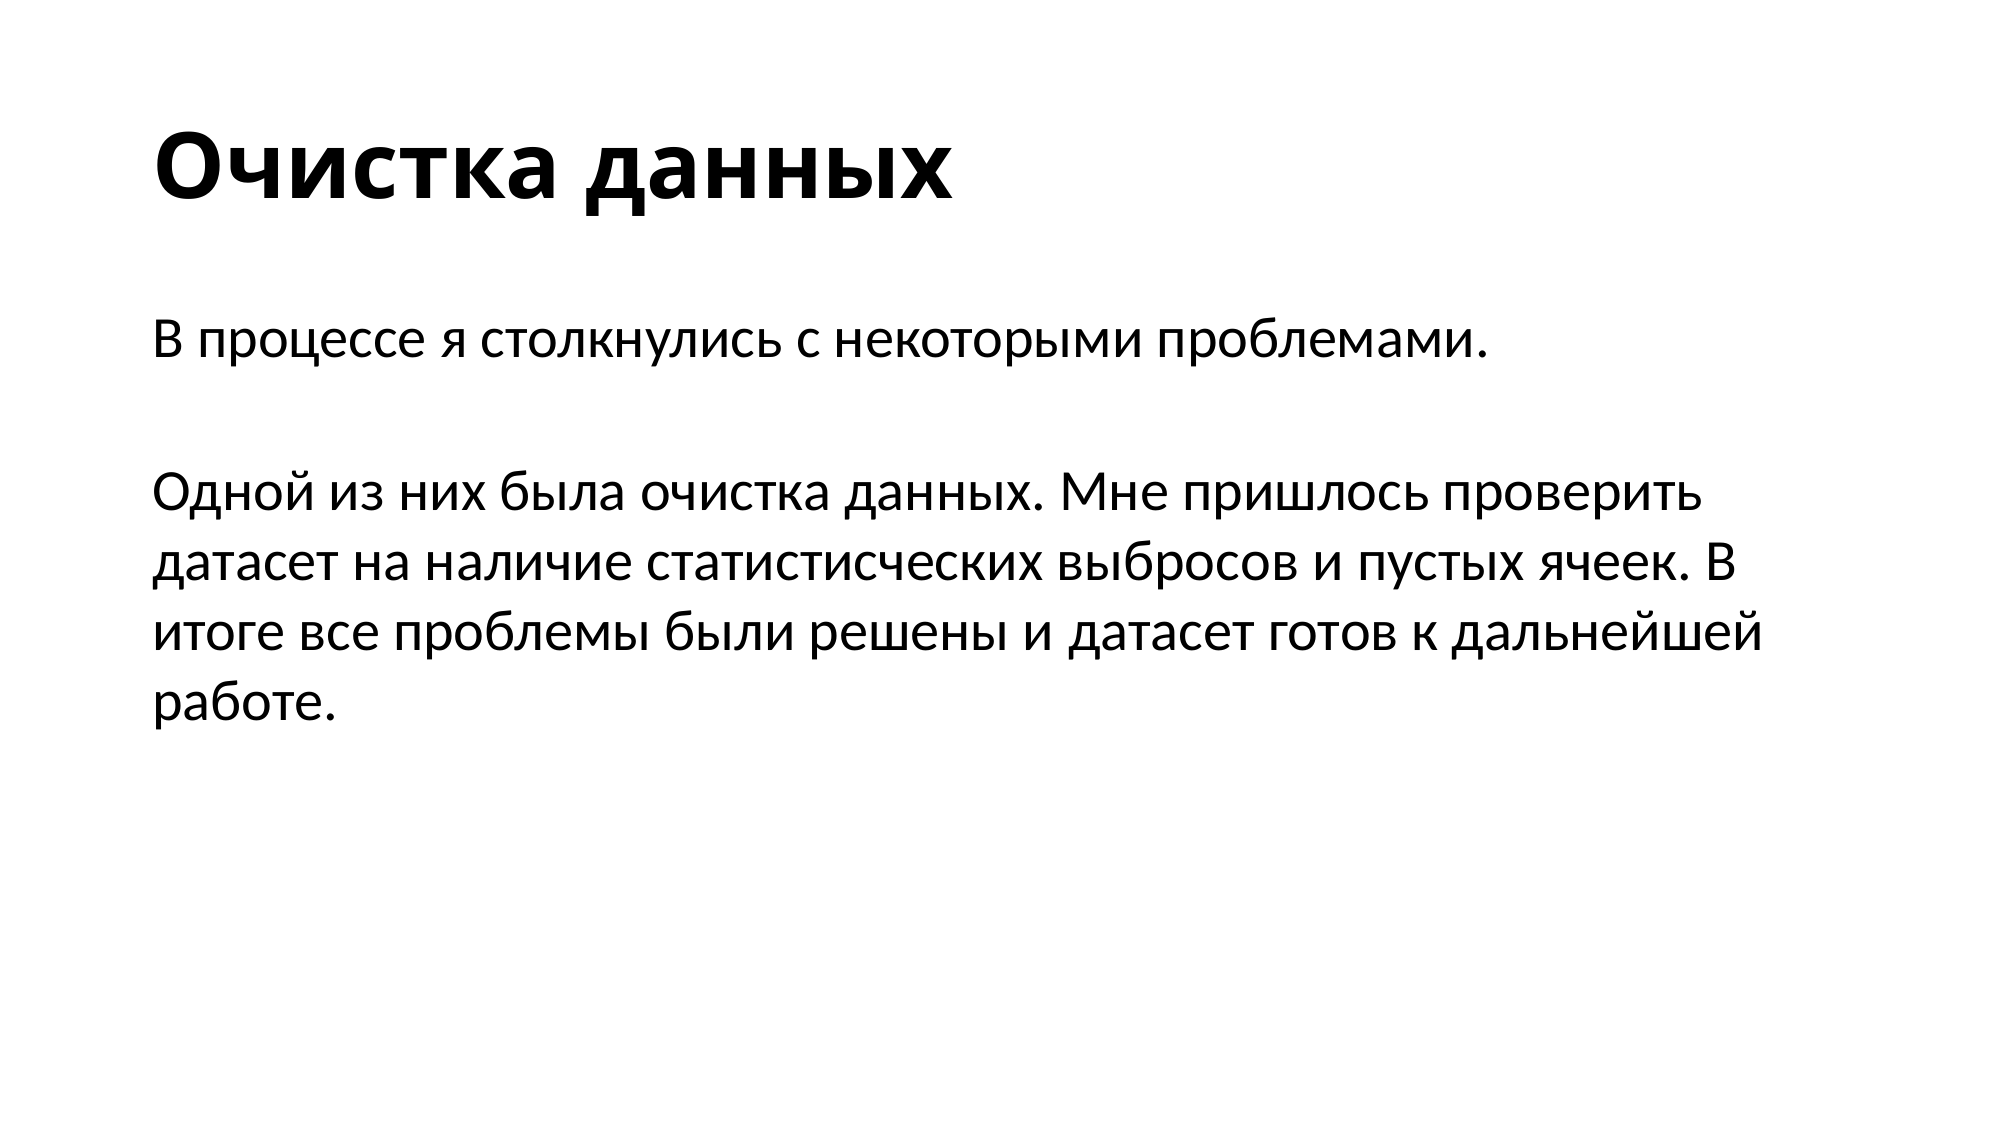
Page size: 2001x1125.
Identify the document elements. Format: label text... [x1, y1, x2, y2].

list В процессе я столкнулись с некоторыми проблемами. Одной из них была очистка данных. Мне пришлось проверить датасет на наличие статистисческих выбросов и пустых ячеек. В итоге все проблемы были решены и датасет готов к дальнейшей работе. [137, 299, 1863, 1014]
title Очистка данных [137, 59, 1863, 278]
